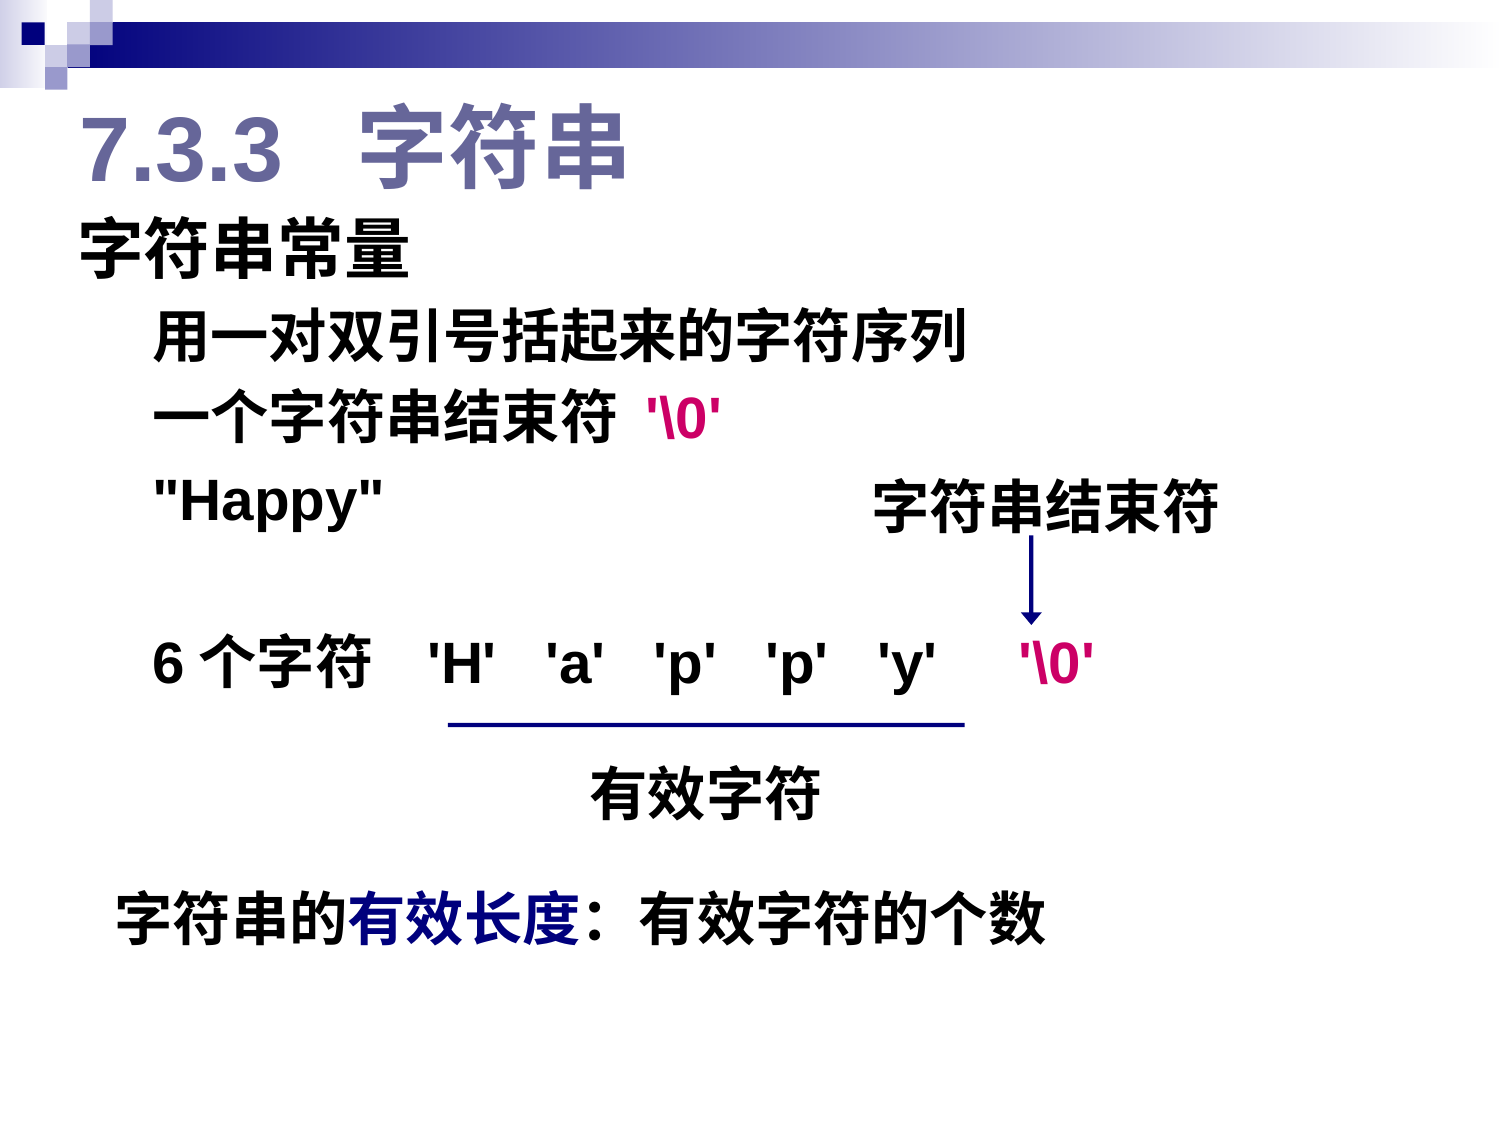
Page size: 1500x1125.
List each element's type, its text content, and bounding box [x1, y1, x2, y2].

title 7.3.3 字符串 [64, 54, 669, 200]
text_box 字符串的有效长度：有效字符的个数 [99, 875, 1150, 1000]
text_box 有效字符 [574, 750, 863, 850]
list 字符串常量 用一对双引号括起来的字符序列 一个字符串结束符 '\0' "Happy" 6个字符 'H' 'a' 'p' 'p' 'y' '\0' [62, 200, 1438, 763]
text_box [1021, 537, 1042, 625]
text_box 字符串结束符 [856, 462, 1244, 538]
